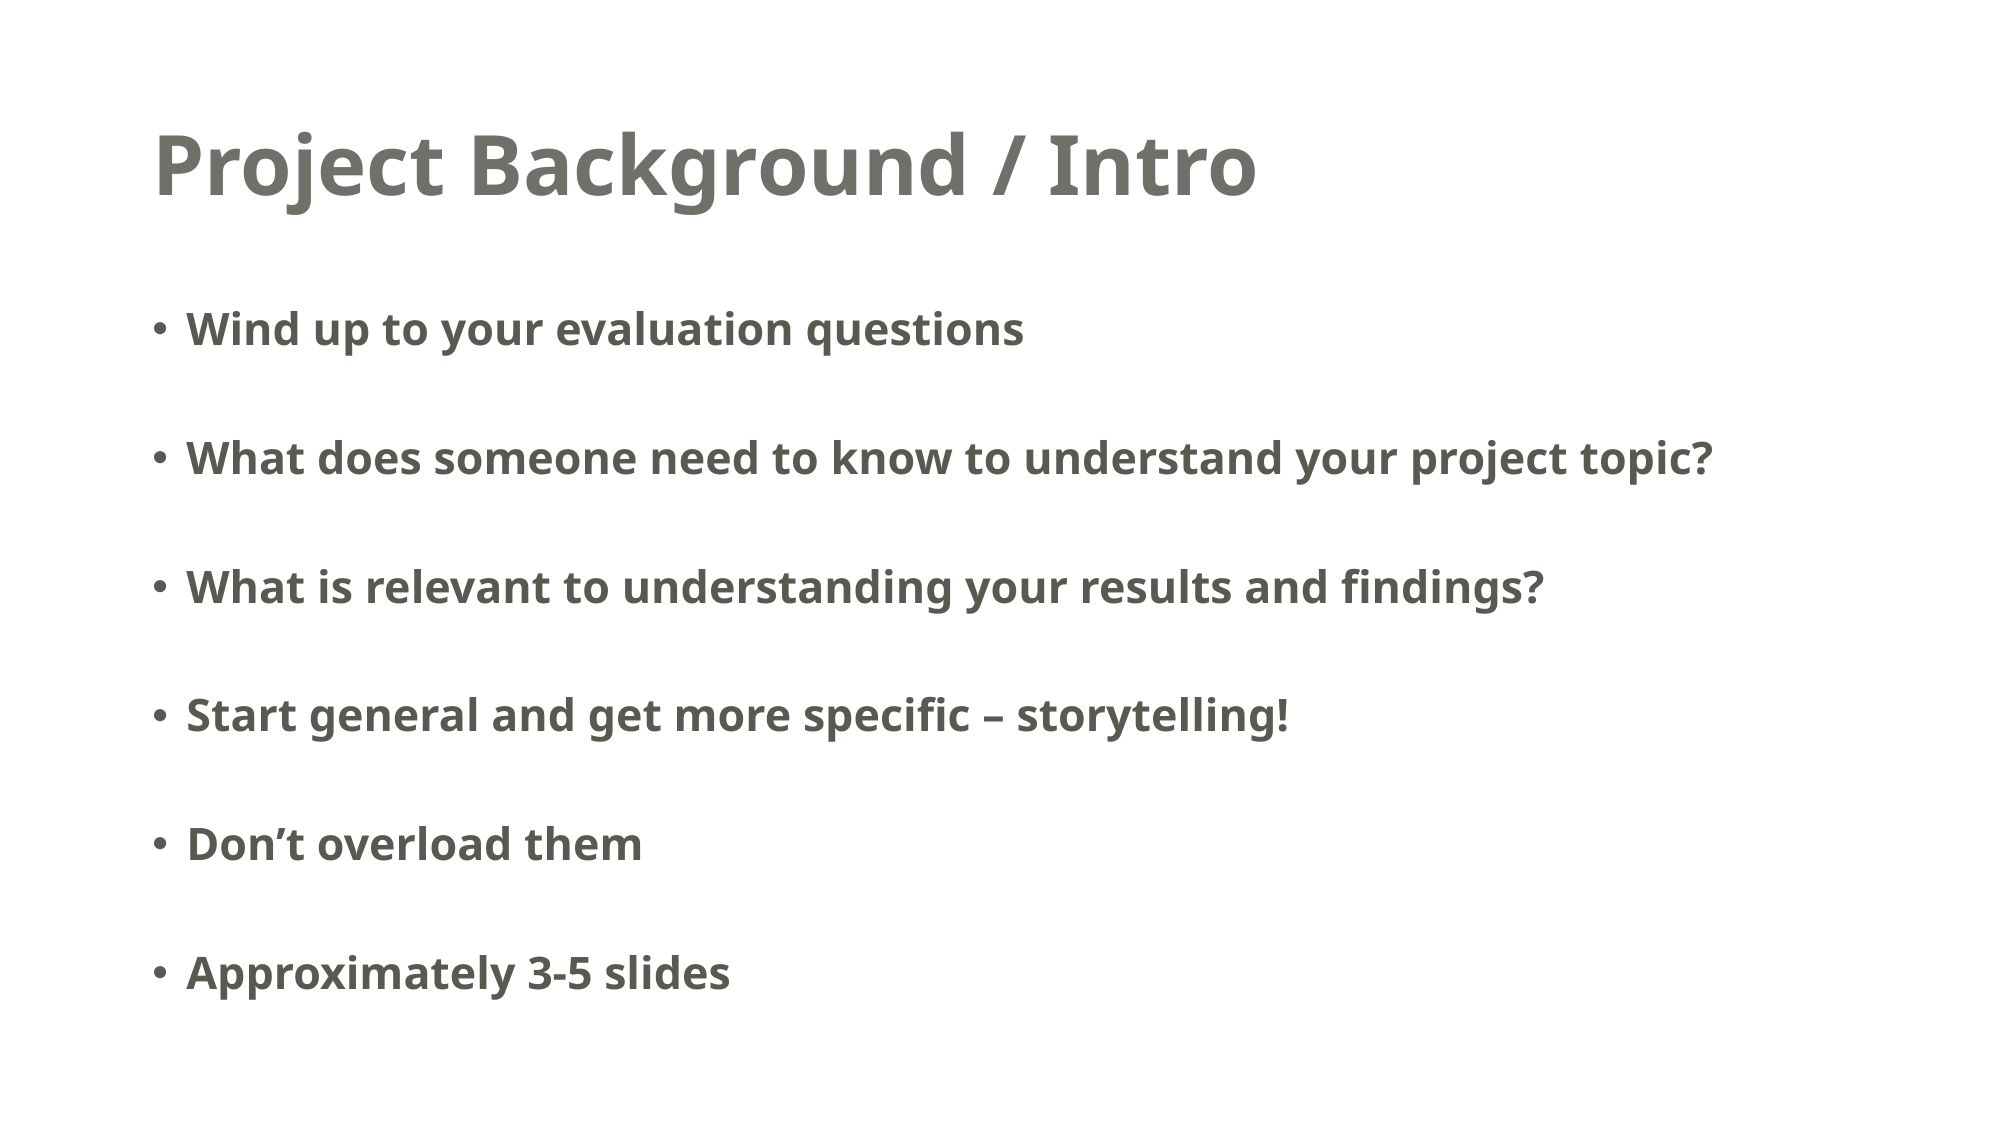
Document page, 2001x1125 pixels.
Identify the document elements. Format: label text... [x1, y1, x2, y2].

title Project Background / Intro [137, 59, 1863, 278]
list Wind up to your evaluation questions What does someone need to know to understand your project topic? What is relevant to understanding your results and findings? Start general and get more specific – storytelling! Don’t overload them Approximately 3-5 slides [137, 299, 1863, 1014]
